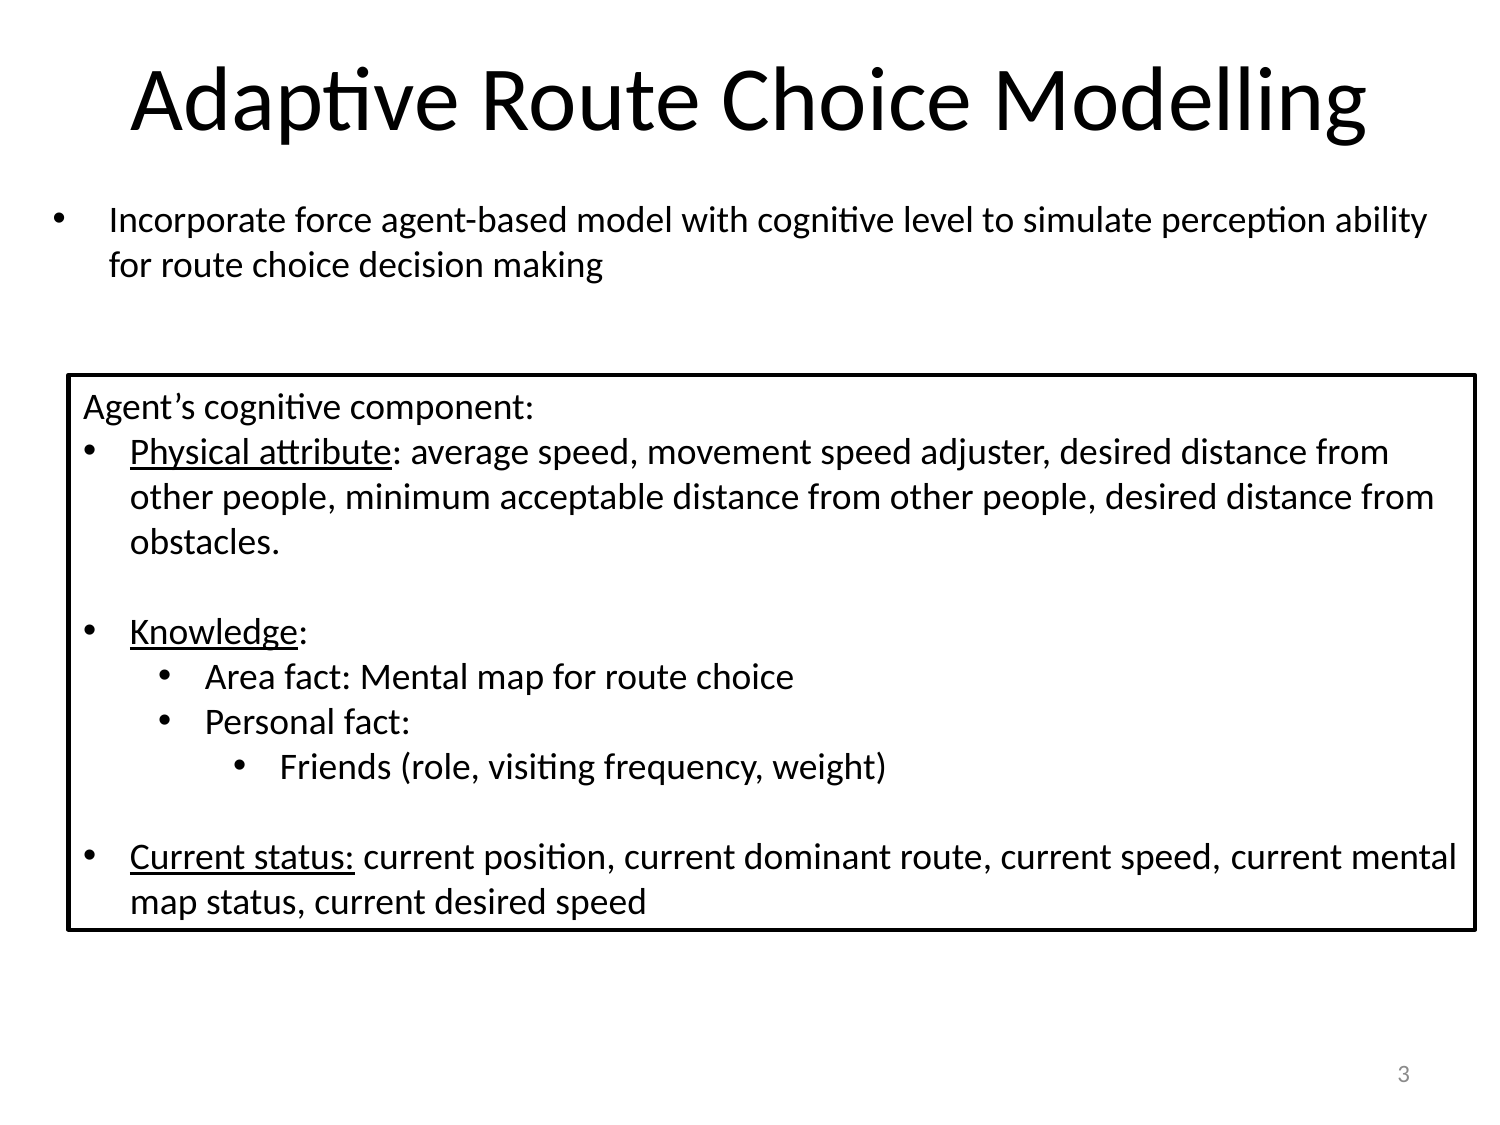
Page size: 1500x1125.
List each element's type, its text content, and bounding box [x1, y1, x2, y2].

title Adaptive Route Choice Modelling [75, 0, 1425, 187]
list Incorporate force agent-based model with cognitive level to simulate perception ability for route choice decision making [37, 187, 1475, 300]
text_box Agent’s cognitive component: Physical attribute: average speed, movement speed adjuster, desired distance from other people, minimum acceptable distance from other people, desired distance from obstacles. Knowledge: Area fact: Mental map for route choice Personal fact: Friends (role, visiting frequency, weight) Current status: current position, current dominant route, current speed, current mental map status, current desired speed [66, 373, 1477, 932]
slide_number 3 [1074, 1042, 1425, 1103]
